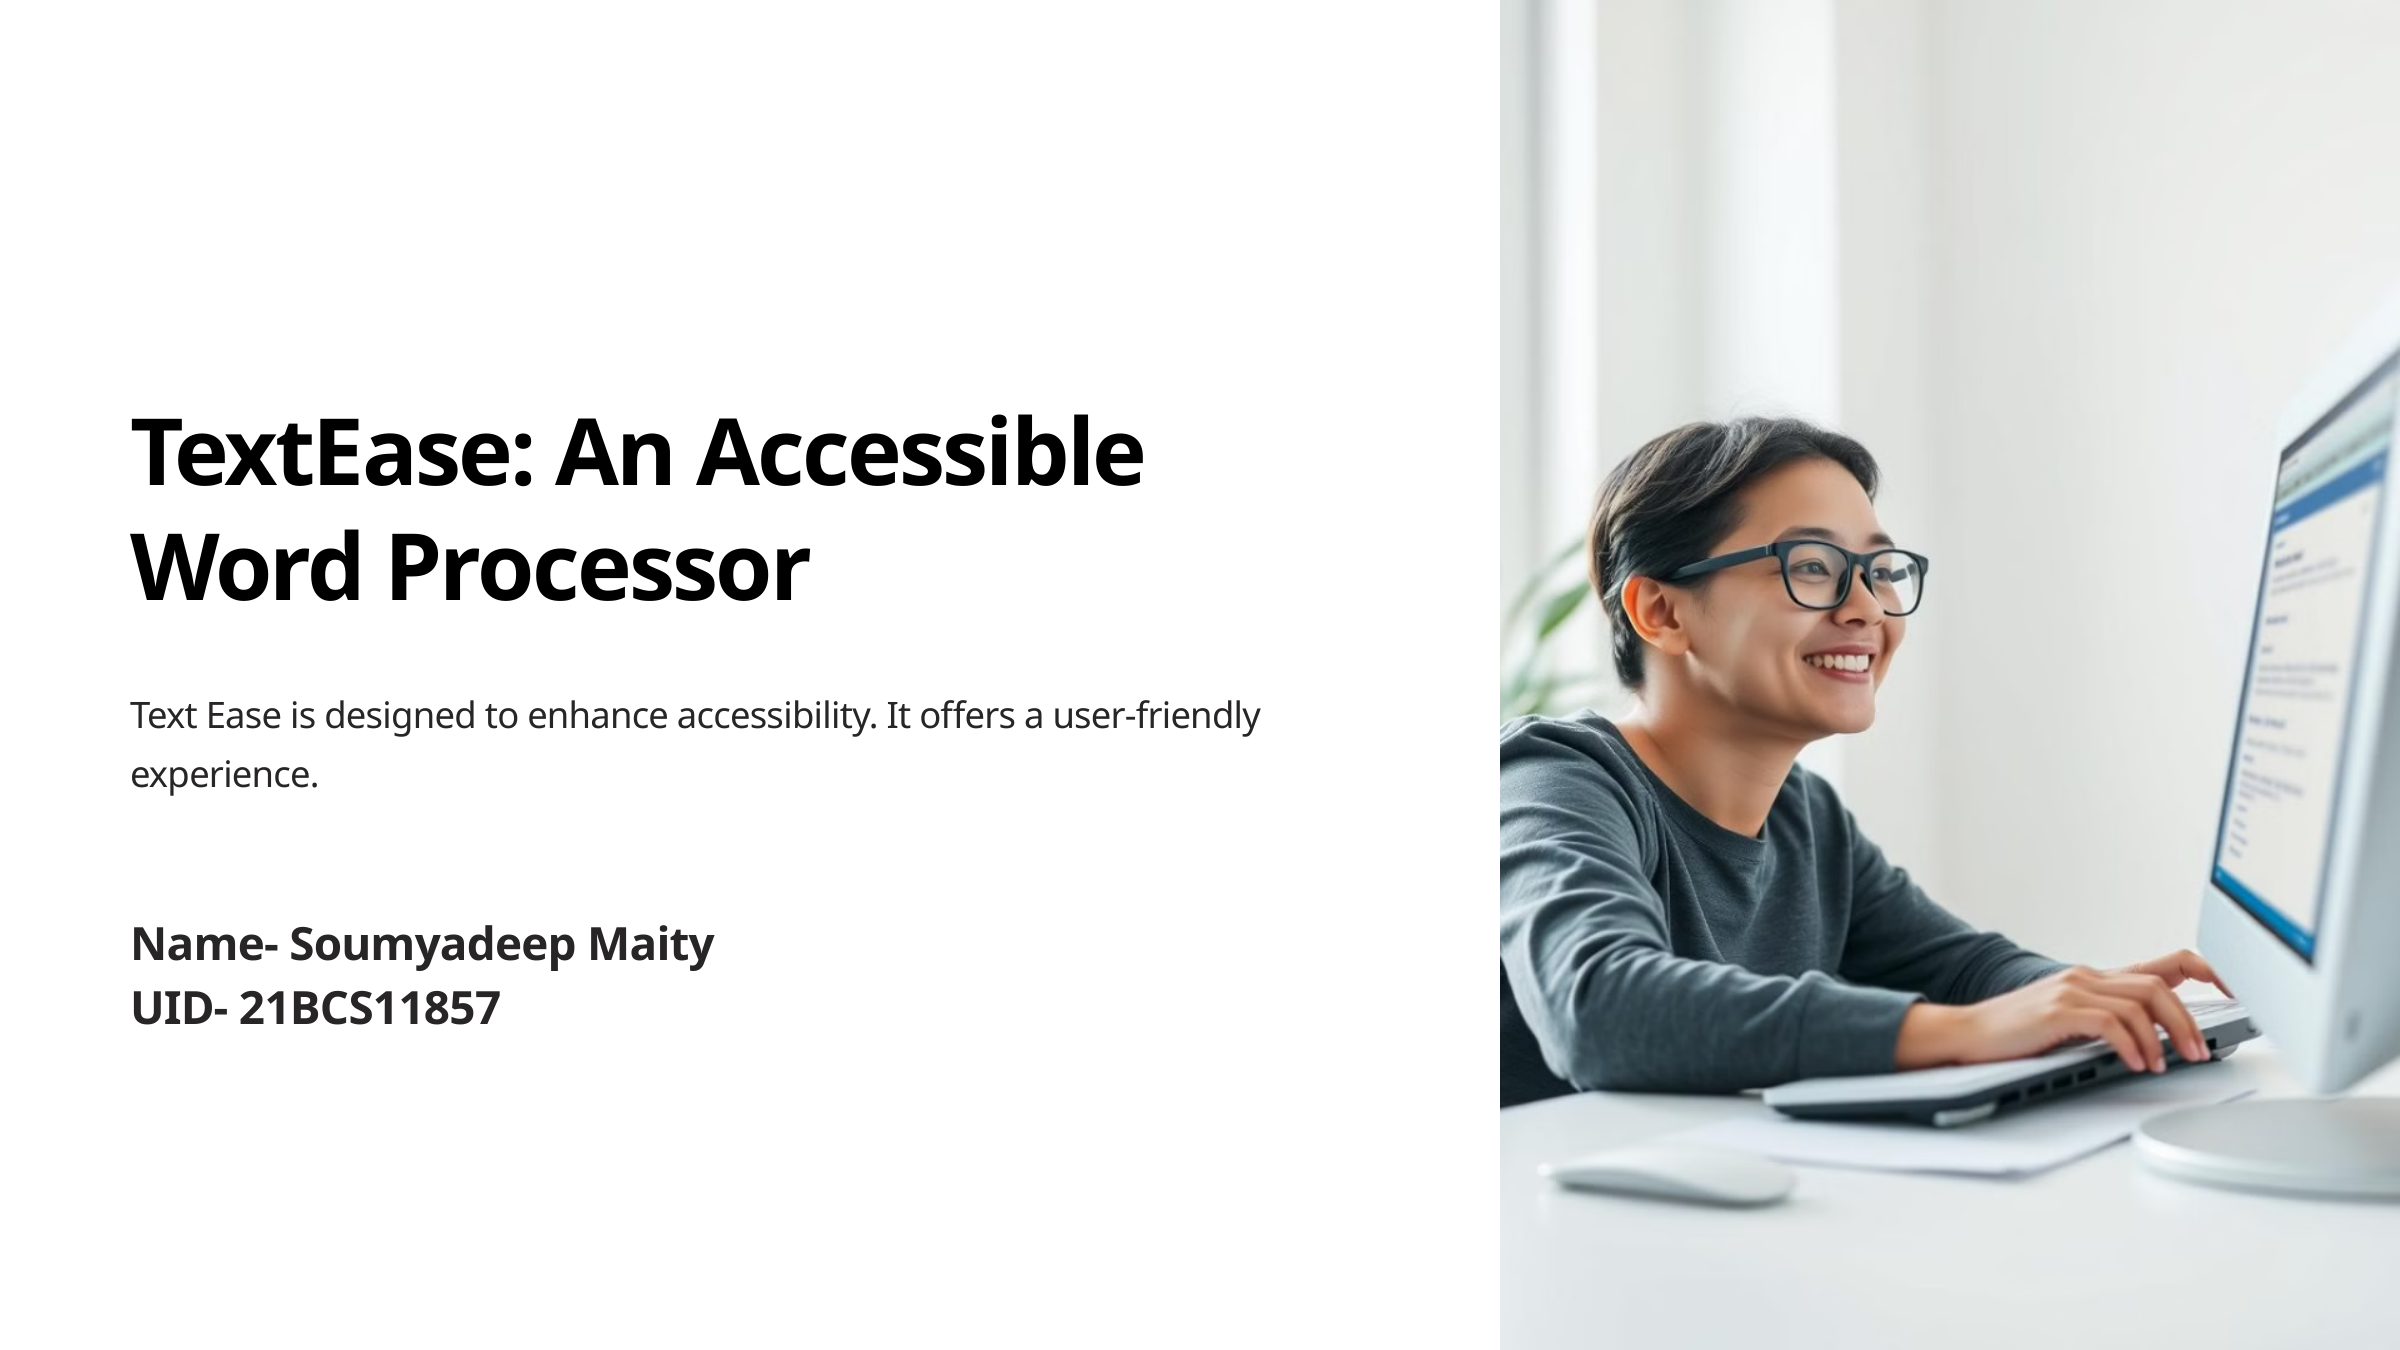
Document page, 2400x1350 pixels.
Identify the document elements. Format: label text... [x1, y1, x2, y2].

picture [1499, 0, 2400, 1350]
text_box Text Ease is designed to enhance accessibility. It offers a user-friendly experience. [130, 676, 1370, 855]
text_box Name- Soumyadeep Maity UID- 21BCS11857 [130, 904, 497, 970]
text_box TextEase: An Accessible Word Processor [130, 387, 1370, 621]
